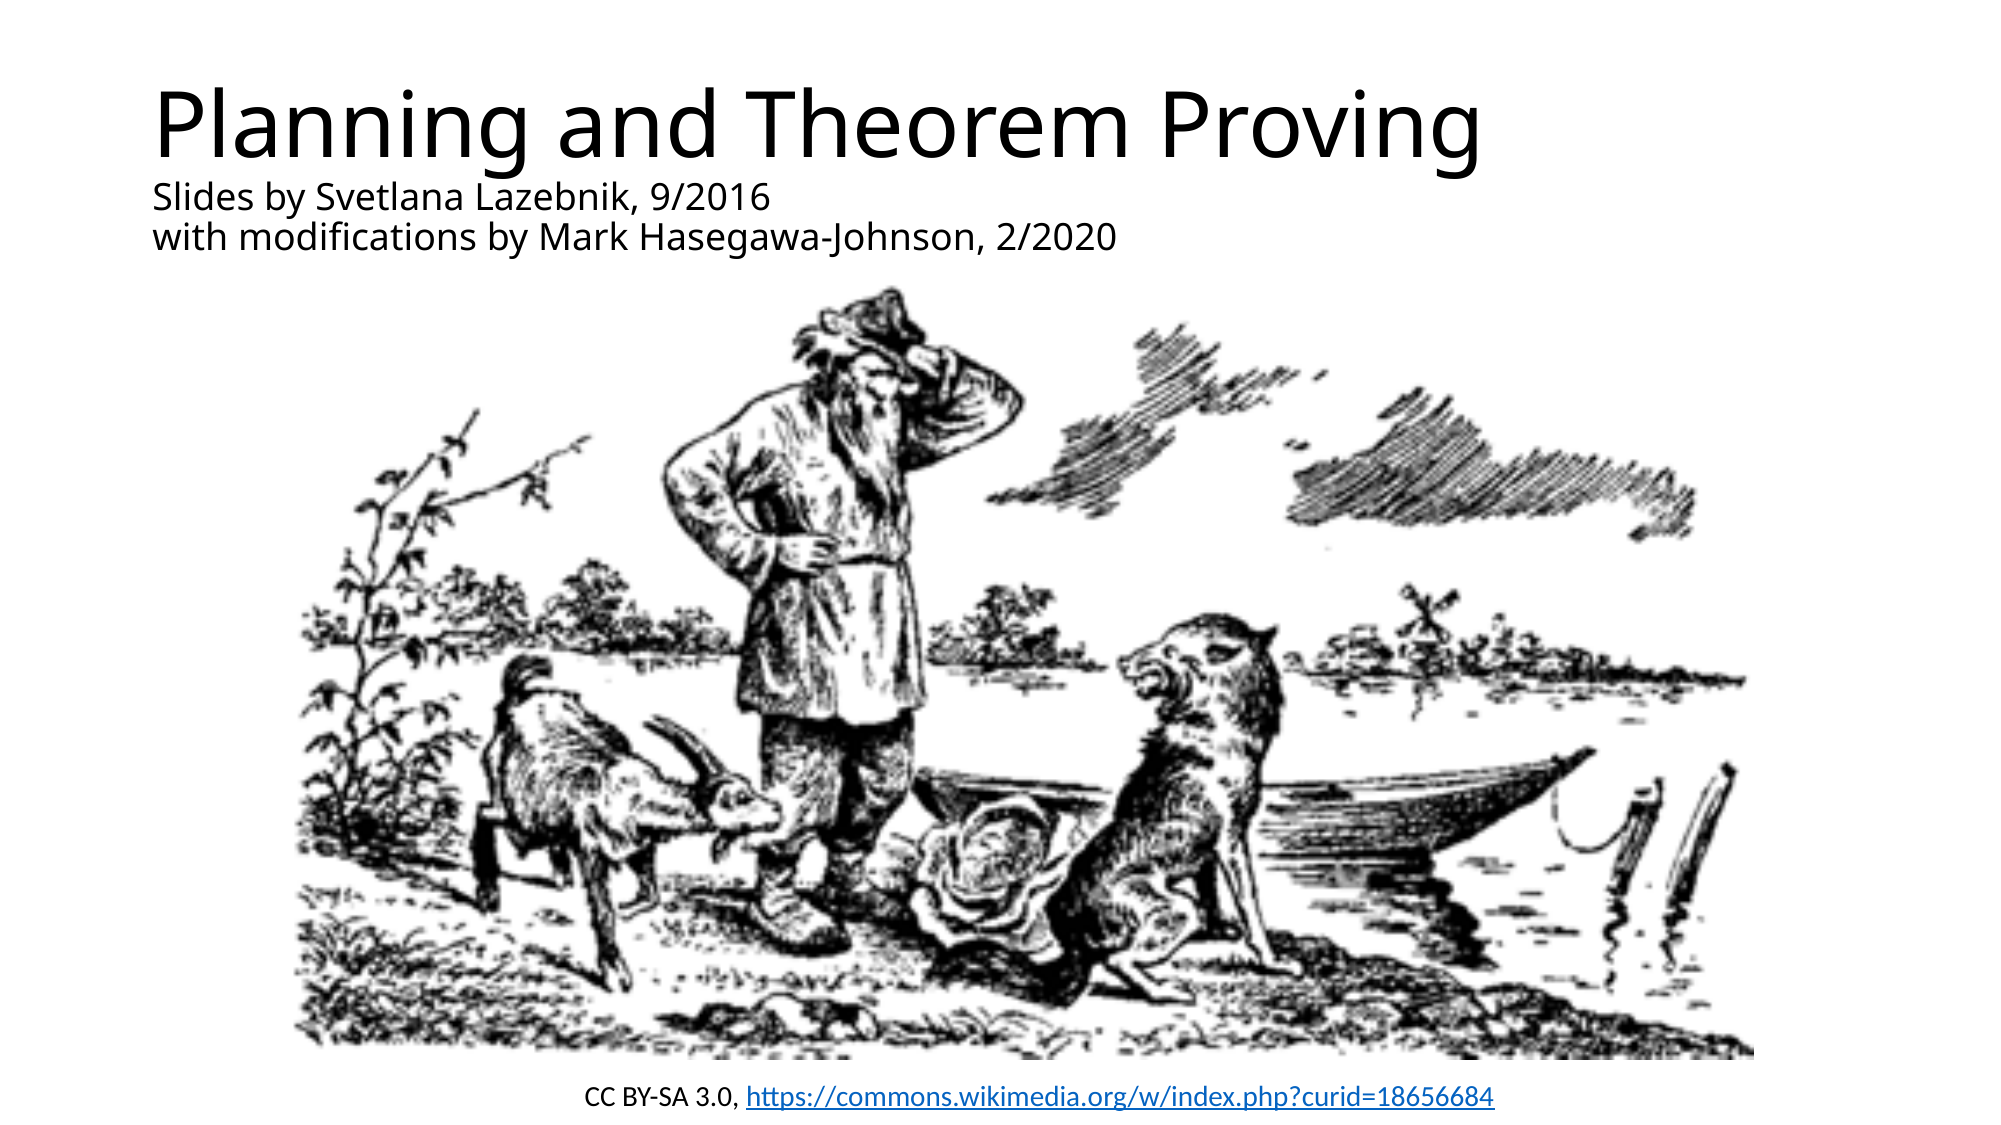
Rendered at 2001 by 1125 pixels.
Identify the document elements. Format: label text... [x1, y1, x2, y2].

title Planning and Theorem Proving Slides by Svetlana Lazebnik, 9/2016 with modifications by Mark Hasegawa-Johnson, 2/2020 [137, 59, 1863, 278]
picture [293, 277, 1754, 1060]
text_box CC BY-SA 3.0, https://commons.wikimedia.org/w/index.php?curid=18656684 [392, 1069, 1687, 1120]
